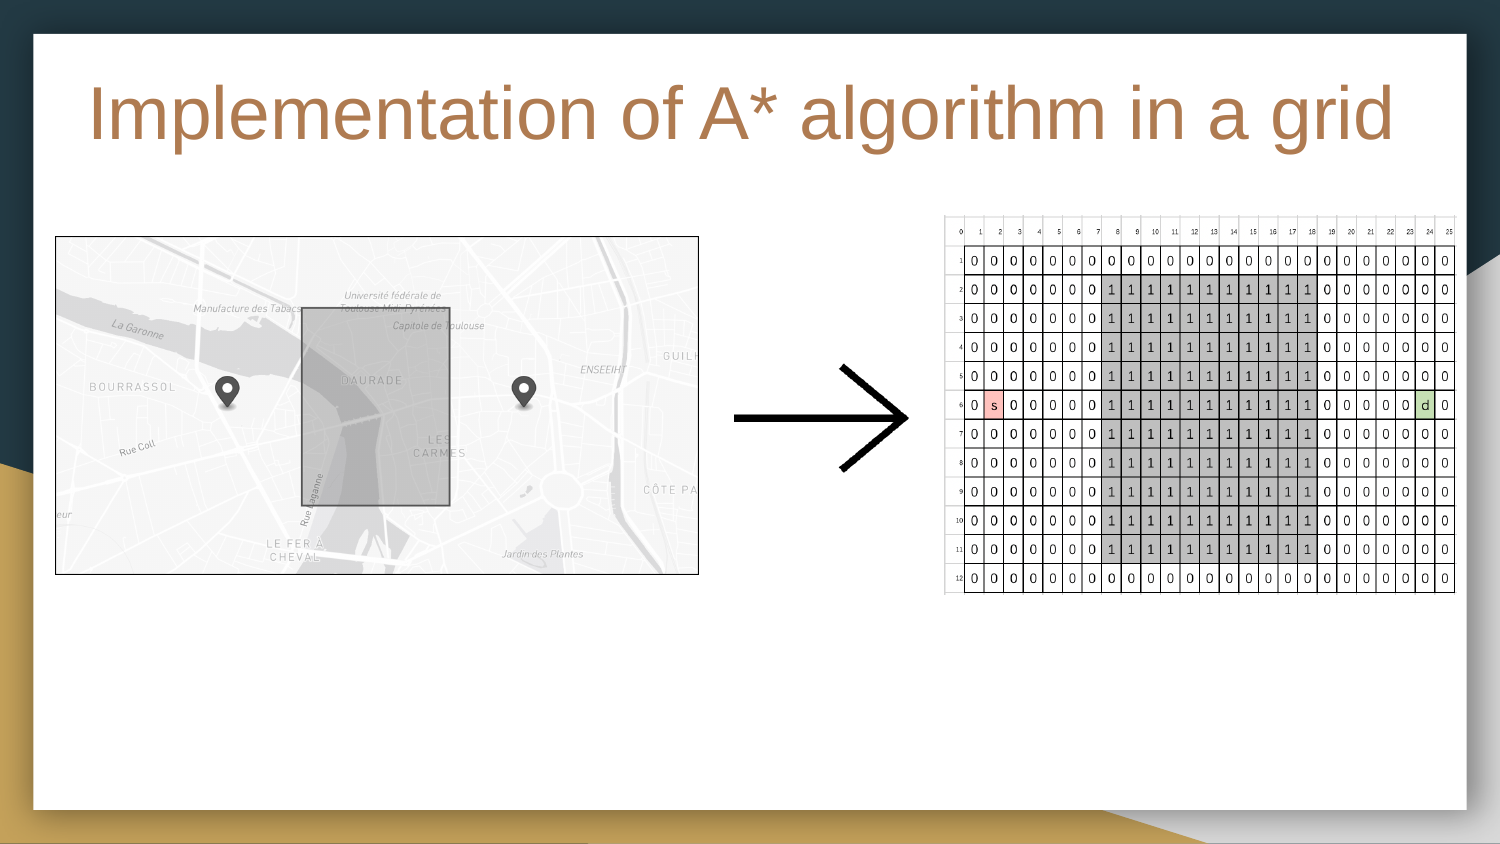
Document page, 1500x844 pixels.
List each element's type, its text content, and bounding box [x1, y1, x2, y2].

picture [55, 236, 699, 575]
text_box Implementation of A* algorithm in a grid [41, 49, 1463, 170]
picture [944, 215, 1457, 595]
picture [733, 334, 909, 510]
